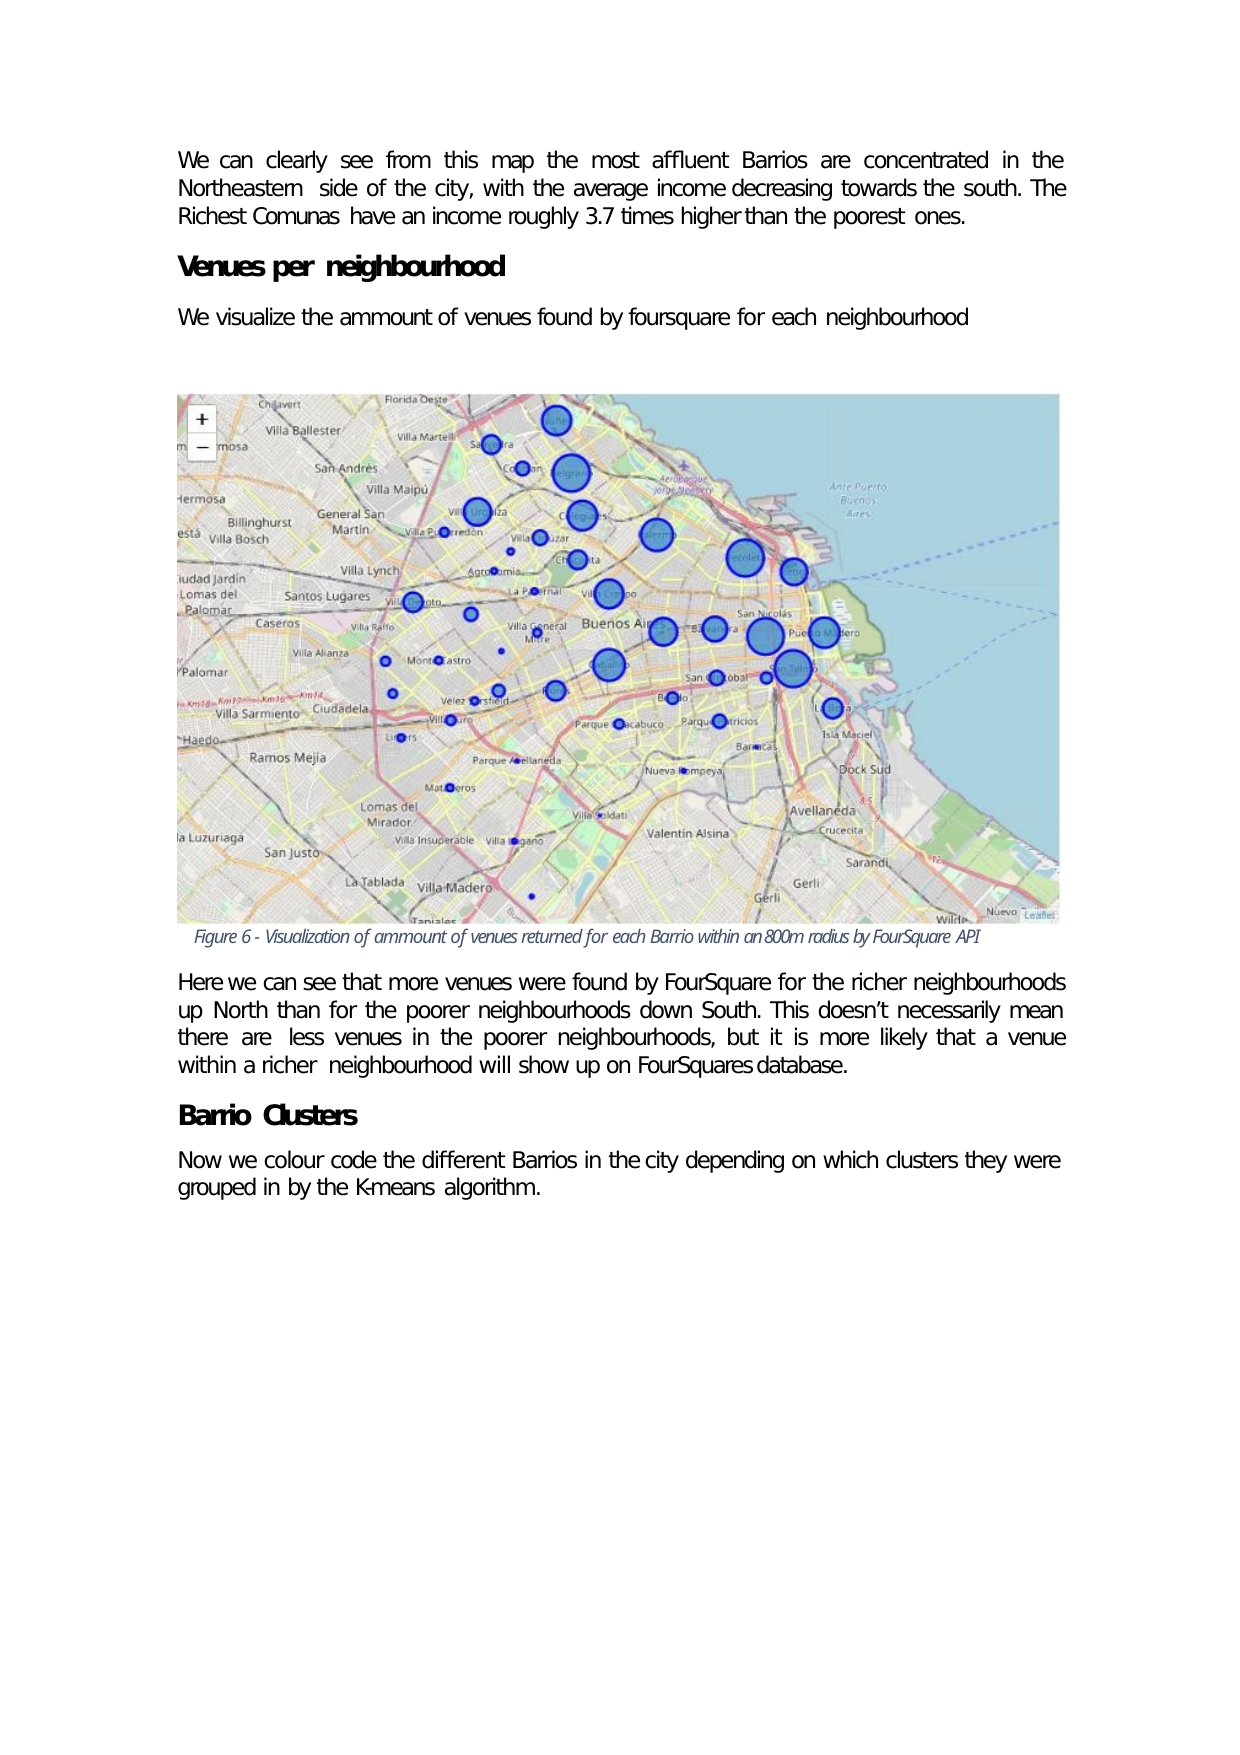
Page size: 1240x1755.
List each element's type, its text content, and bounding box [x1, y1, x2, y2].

text_box [177, 393, 1062, 925]
text_box We can clearly see from this map the most affluent Barrios are concentrated in the Northeastern side of the city, with the average income decreasing towards the south. The Richest Comunas have an income roughly 3.7 times higher than the poorest ones. Venues per neighbourhood We visualize the ammount of venues found by foursquare for each neighbourhood [175, 144, 1066, 330]
text_box Figure 6 - Visualization of ammount of venues returned for each Barrio within an 800m radius by FourSquare API Here we can see that more venues were found by FourSquare for the richer neighbourhoods up North than for the poorer neighbourhoods down South. This doesn’t necessarily mean there are less venues in the poorer neighbourhoods, but it is more likely that a venue within a richer neighbourhood will show up on FourSquares database. Barrio Clusters Now we colour code the different Barrios in the city depending on which clusters they were grouped in by the K-means algorithm. [175, 923, 1066, 1201]
